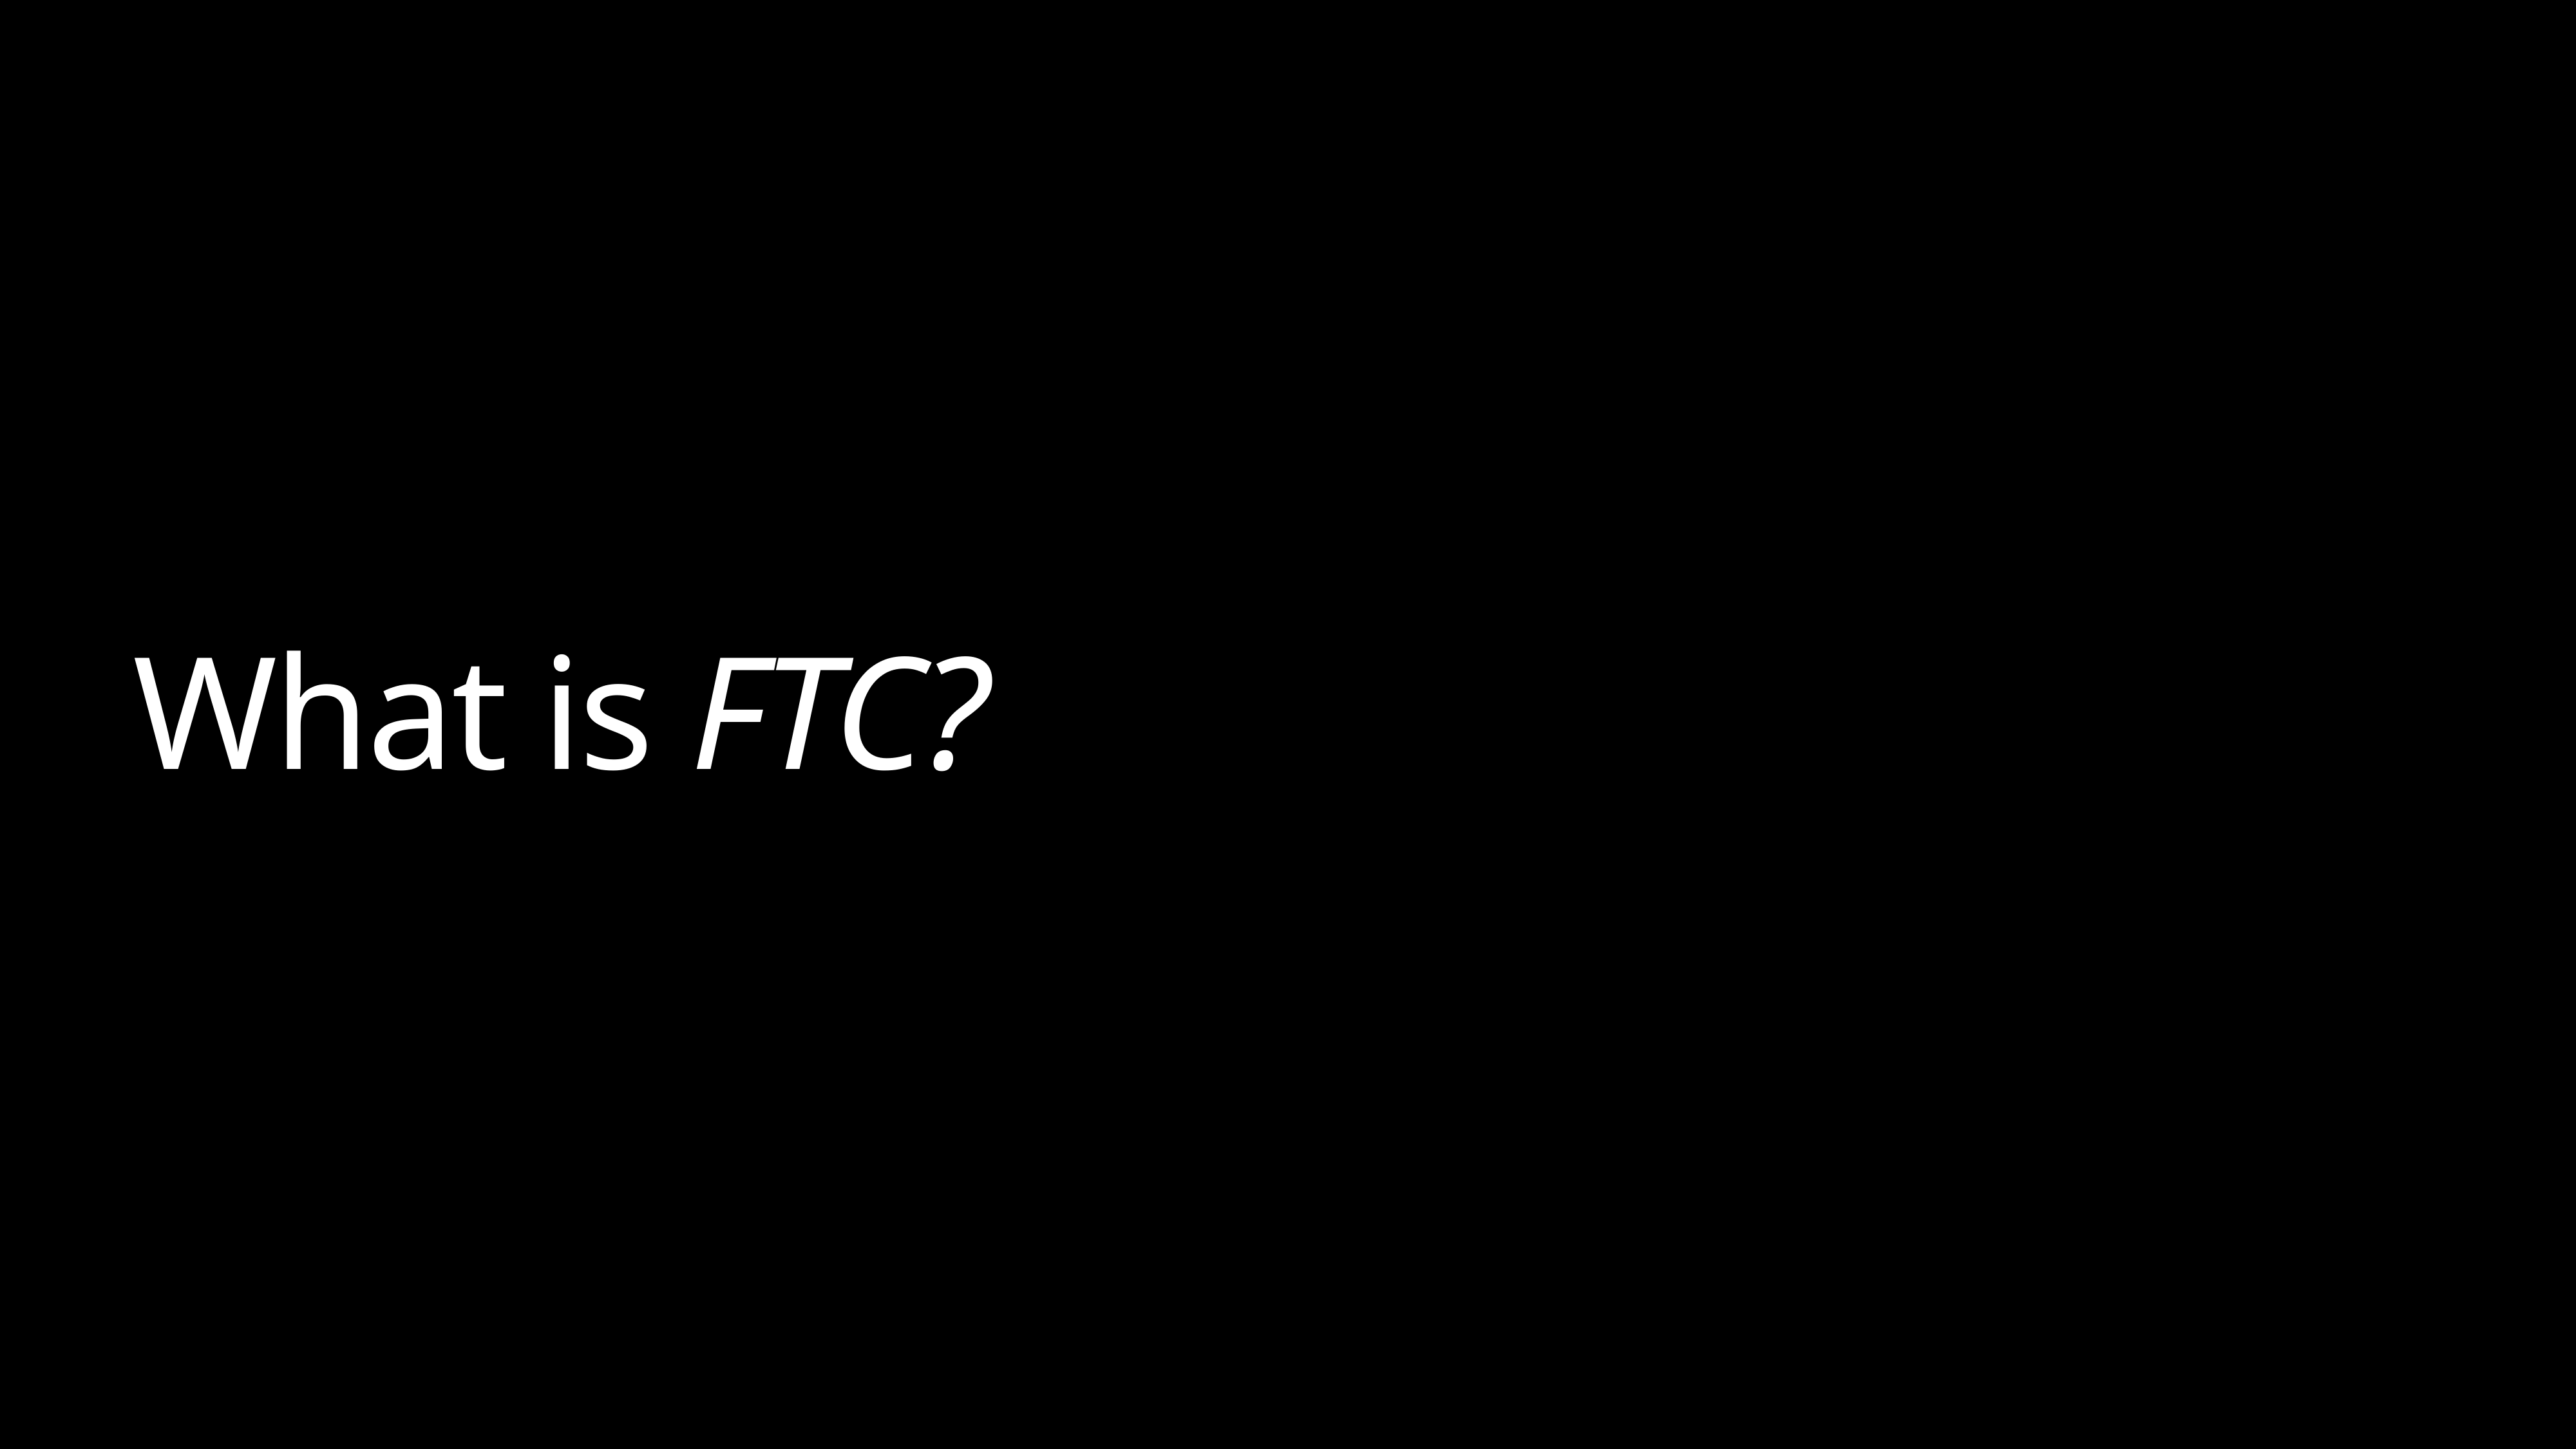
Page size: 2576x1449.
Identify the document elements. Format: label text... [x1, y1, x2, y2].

title What is FTC? [127, 478, 2449, 971]
